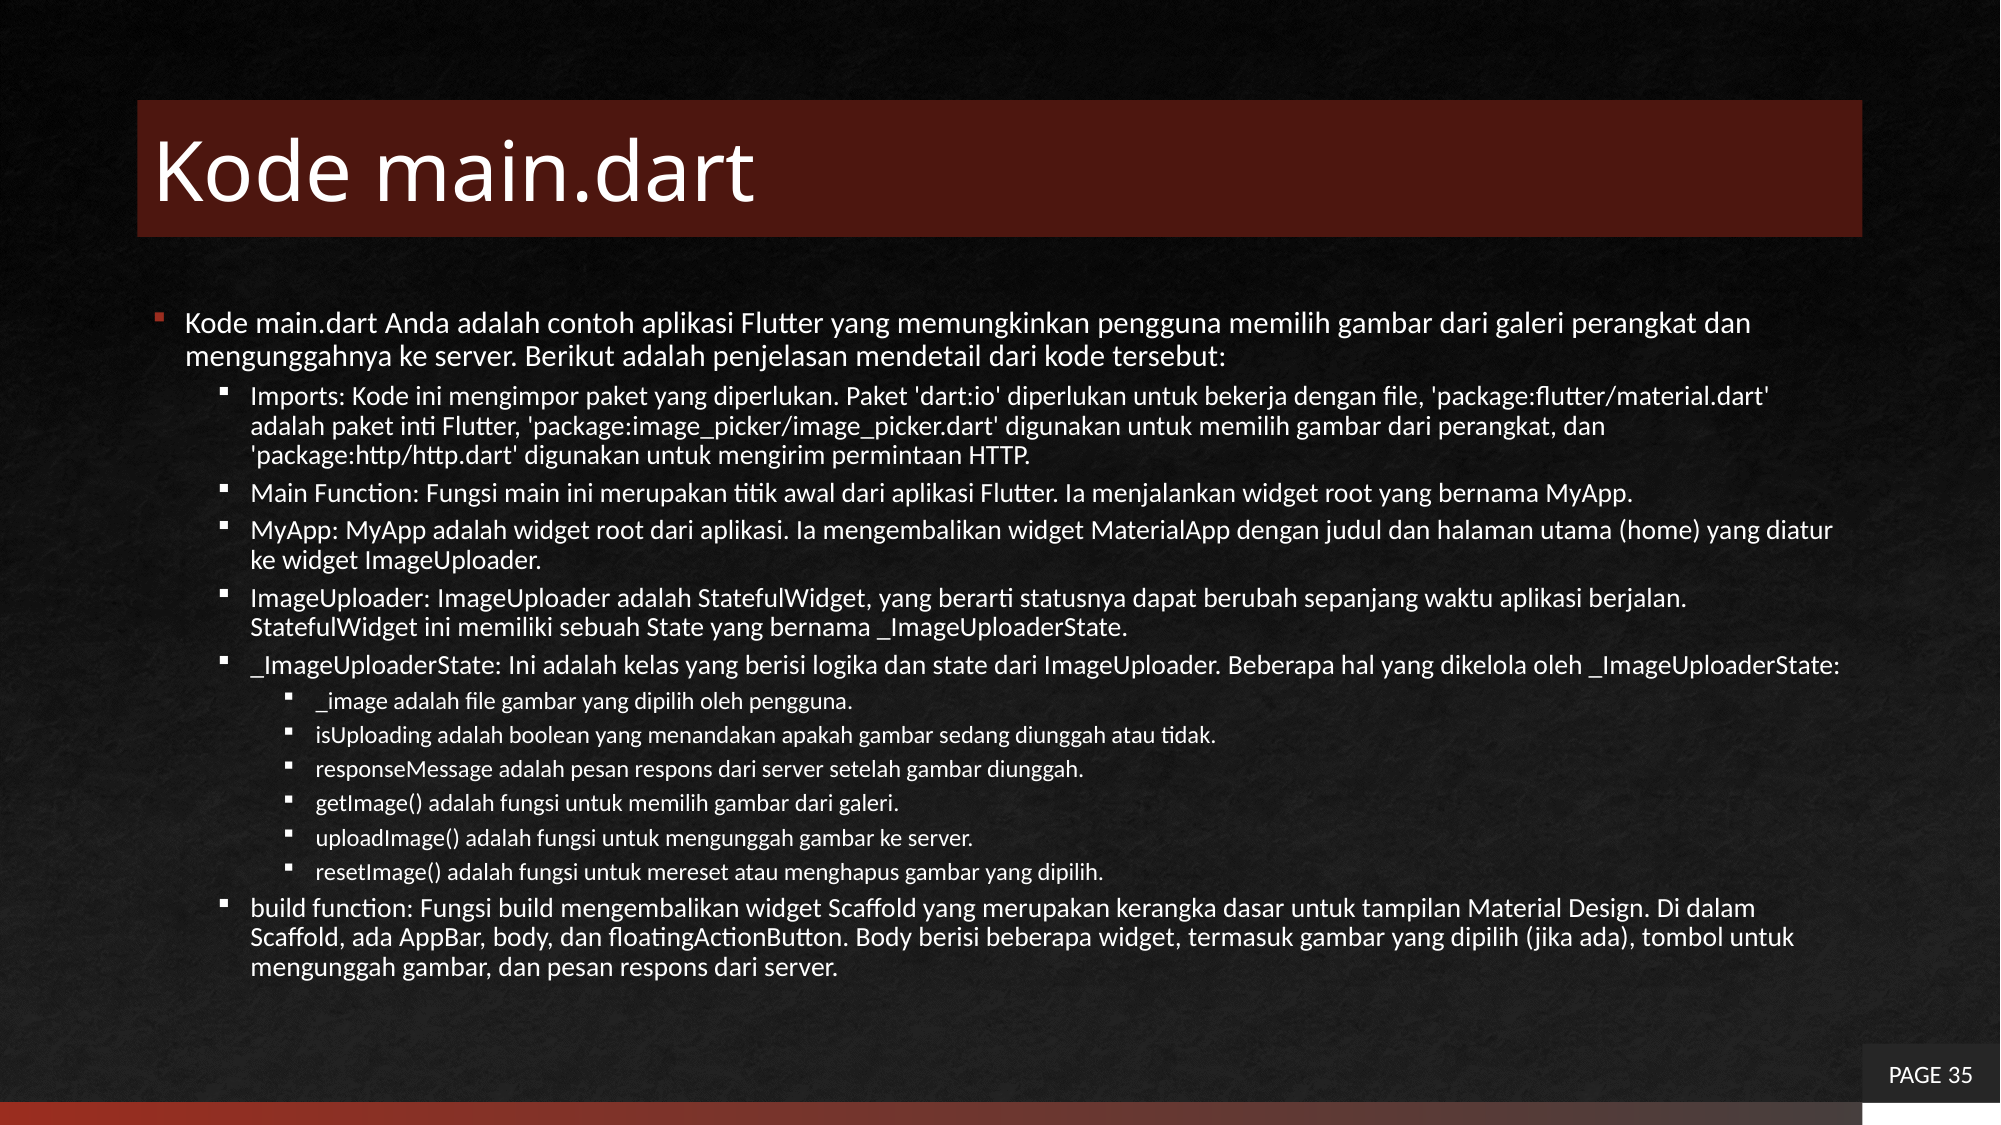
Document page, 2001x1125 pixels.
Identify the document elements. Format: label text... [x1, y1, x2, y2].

slide_number PAGE 35 [1862, 1043, 2000, 1103]
list Kode main.dart Anda adalah contoh aplikasi Flutter yang memungkinkan pengguna memilih gambar dari galeri perangkat dan mengunggahnya ke server. Berikut adalah penjelasan mendetail dari kode tersebut: Imports: Kode ini mengimpor paket yang diperlukan. Paket 'dart:io' diperlukan untuk bekerja dengan file, 'package:flutter/material.dart' adalah paket inti Flutter, 'package:image_picker/image_picker.dart' digunakan untuk memilih gambar dari perangkat, dan 'package:http/http.dart' digunakan untuk mengirim permintaan HTTP. Main Function: Fungsi main ini merupakan titik awal dari aplikasi Flutter. Ia menjalankan widget root yang bernama MyApp. MyApp: MyApp adalah widget root dari aplikasi. Ia mengembalikan widget MaterialApp dengan judul dan halaman utama (home) yang diatur ke widget ImageUploader. ImageUploader: ImageUploader adalah StatefulWidget, yang berarti statusnya dapat berubah sepanjang waktu aplikasi berjalan. StatefulWidget ini memiliki sebuah State yang bernama _ImageUploaderState. _ImageUploaderState: Ini adalah kelas yang berisi logika dan state dari ImageUploader. Beberapa hal yang dikelola oleh _ImageUploaderState: _image adalah file gambar yang dipilih oleh pengguna. isUploading adalah boolean yang menandakan apakah gambar sedang diunggah atau tidak. responseMessage adalah pesan respons dari server setelah gambar diunggah. getImage() adalah fungsi untuk memilih gambar dari galeri. uploadImage() adalah fungsi untuk mengunggah gambar ke server. resetImage() adalah fungsi untuk mereset atau menghapus gambar yang dipilih. build function: Fungsi build mengembalikan widget Scaffold yang merupakan kerangka dasar untuk tampilan Material Design. Di dalam Scaffold, ada AppBar, body, dan floatingActionButton. Body berisi beberapa widget, termasuk gambar yang dipilih (jika ada), tombol untuk mengunggah gambar, dan pesan respons dari server. [137, 299, 1863, 1014]
title Kode main.dart [137, 100, 1863, 237]
picture [0, 0, 2000, 1103]
